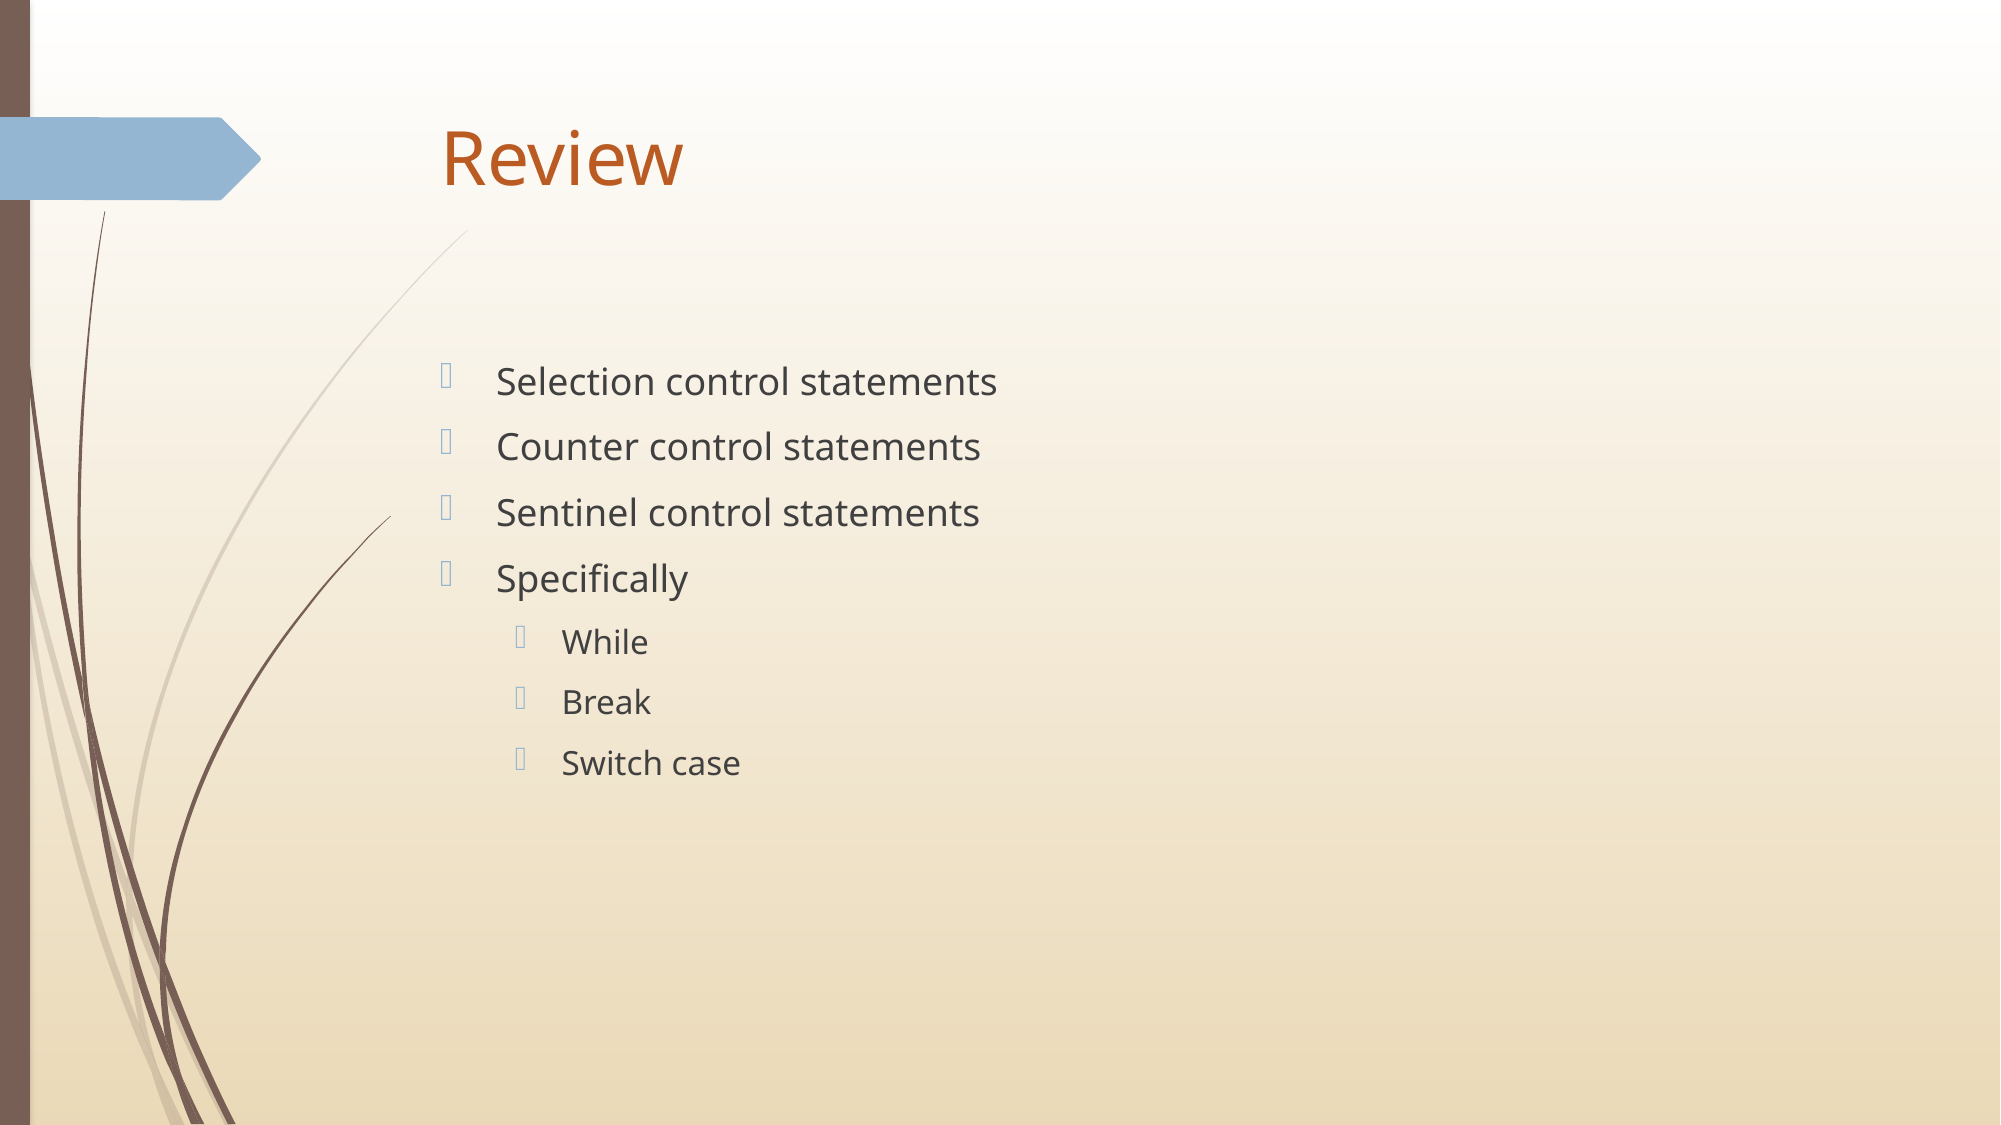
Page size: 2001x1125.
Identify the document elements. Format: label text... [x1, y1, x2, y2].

list Selection control statements Counter control statements Sentinel control statements Specifically While Break Switch case [424, 350, 1888, 970]
title Review [425, 102, 1888, 313]
